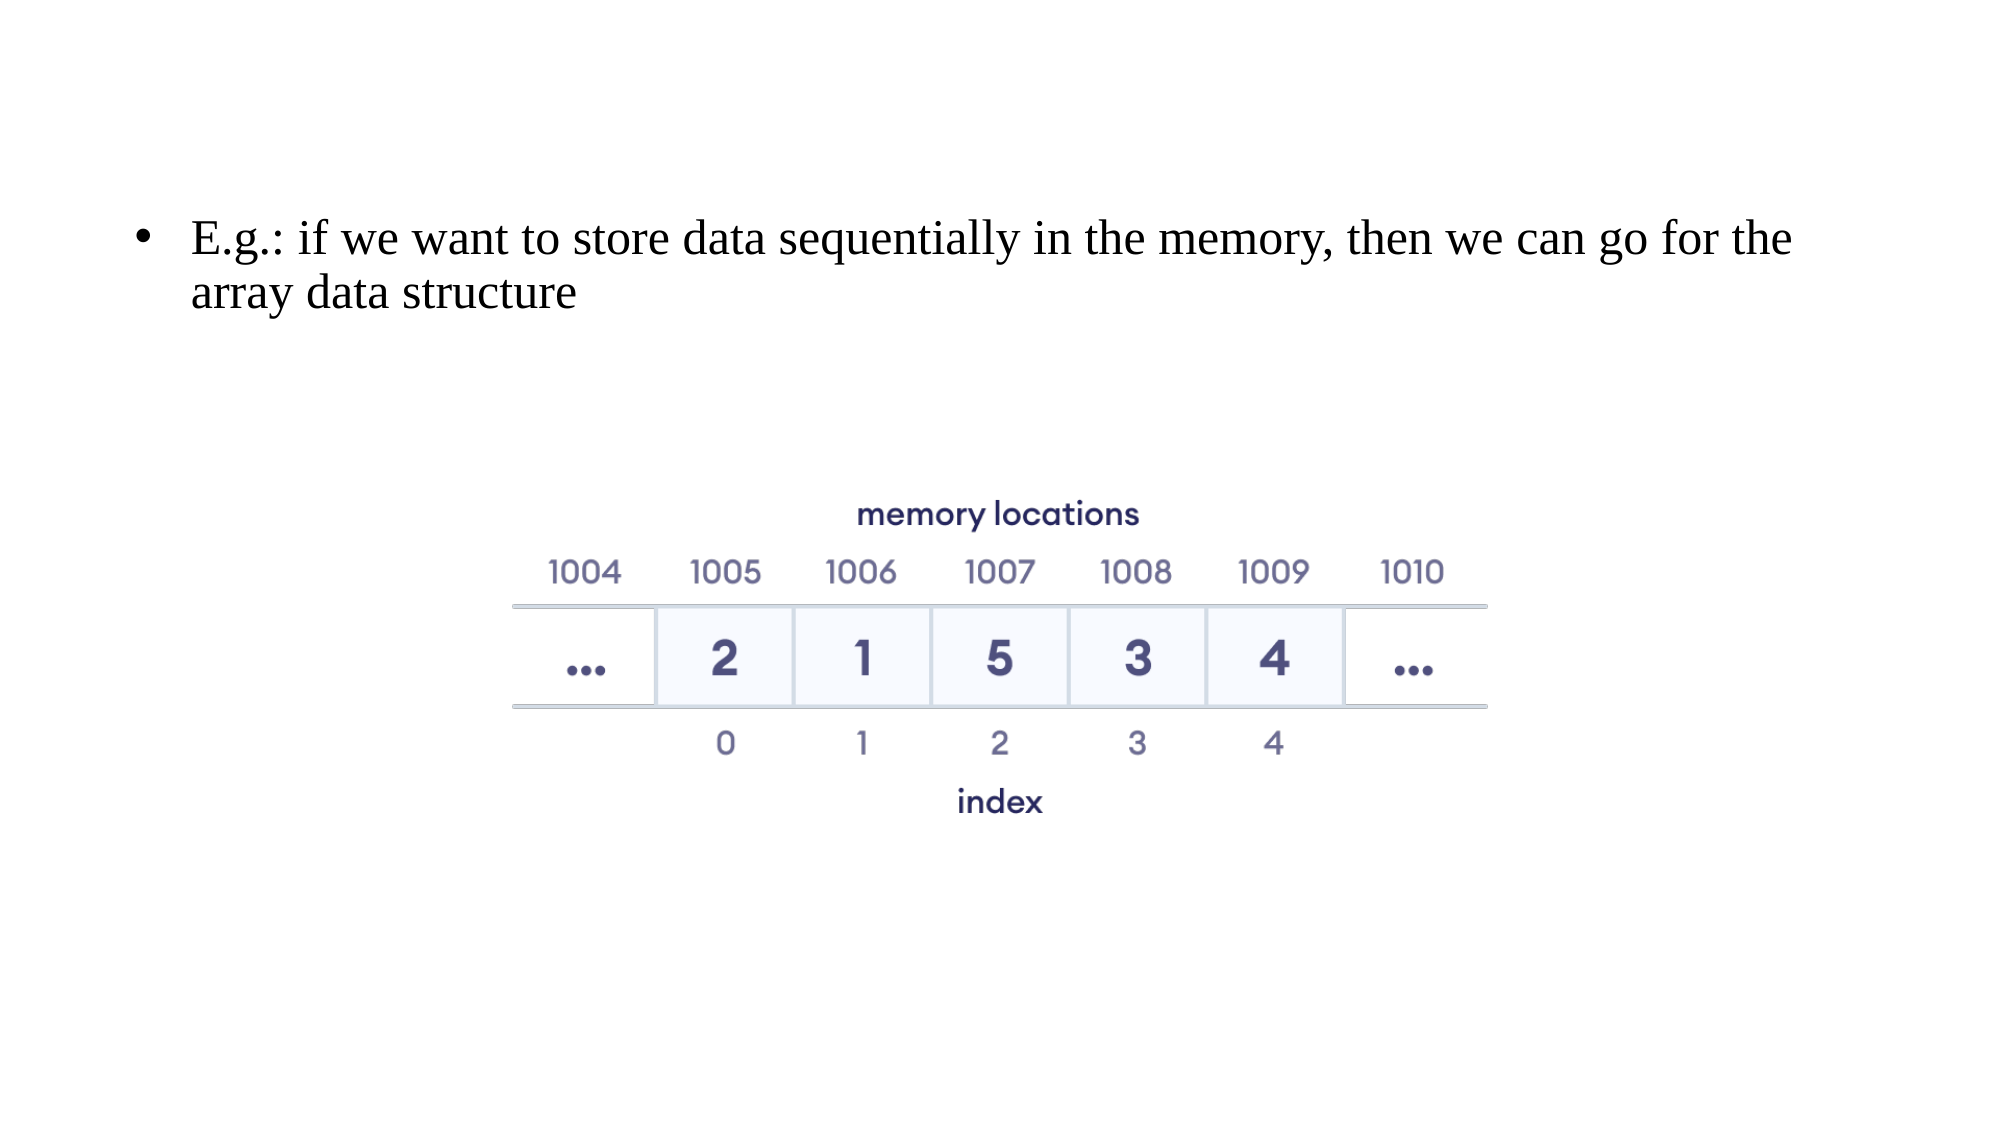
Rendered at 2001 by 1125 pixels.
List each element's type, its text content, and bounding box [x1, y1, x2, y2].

title E.g.: if we want to store data sequentially in the memory, then we can go for the array data structure [119, 186, 1845, 405]
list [431, 404, 1569, 909]
